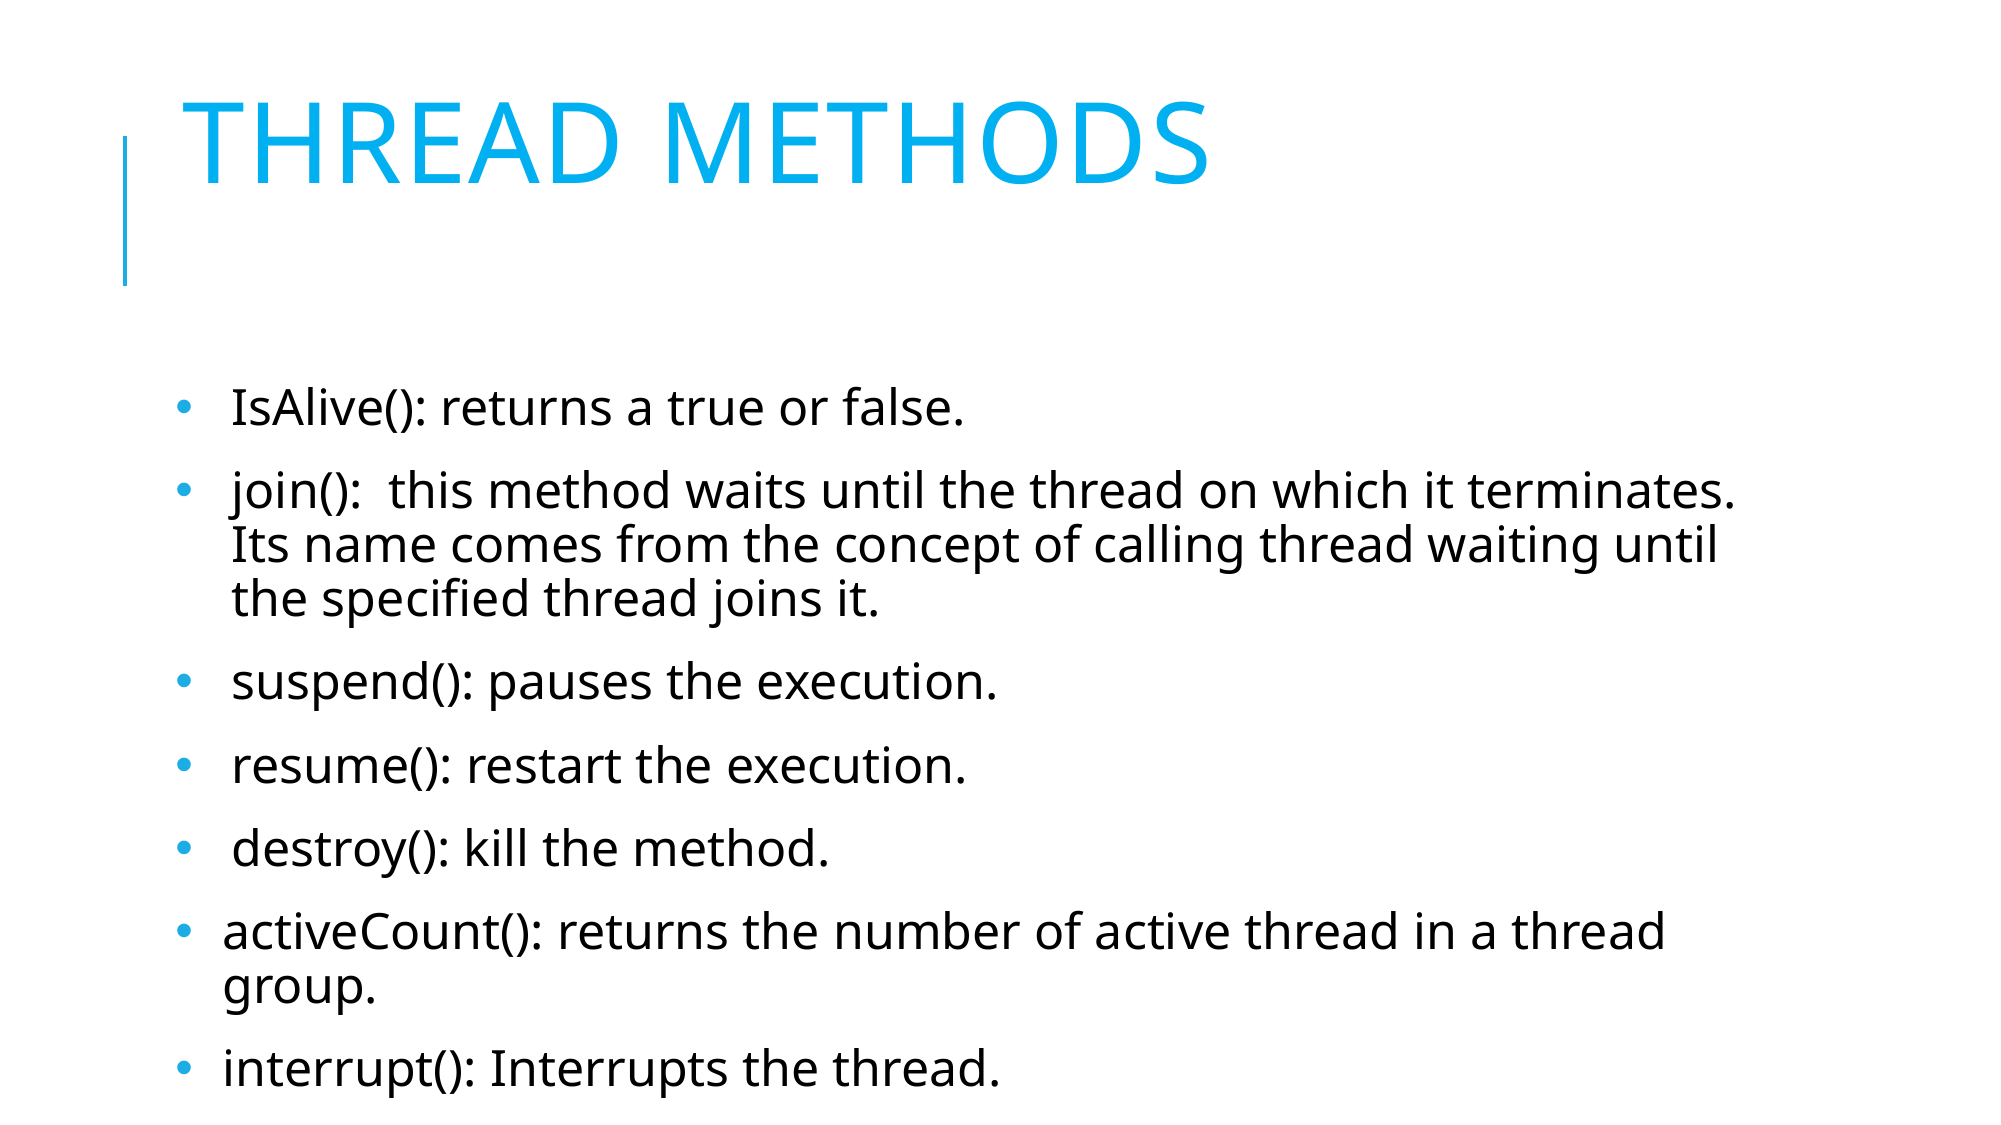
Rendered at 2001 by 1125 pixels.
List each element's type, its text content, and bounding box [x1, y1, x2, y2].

title Thread Methods [168, 96, 1763, 342]
list IsAlive(): returns a true or false. join(): this method waits until the thread on which it terminates. Its name comes from the concept of calling thread waiting until the specified thread joins it. suspend(): pauses the execution. resume(): restart the execution. destroy(): kill the method. activeCount(): returns the number of active thread in a thread group. interrupt(): Interrupts the thread. [168, 375, 1763, 1035]
